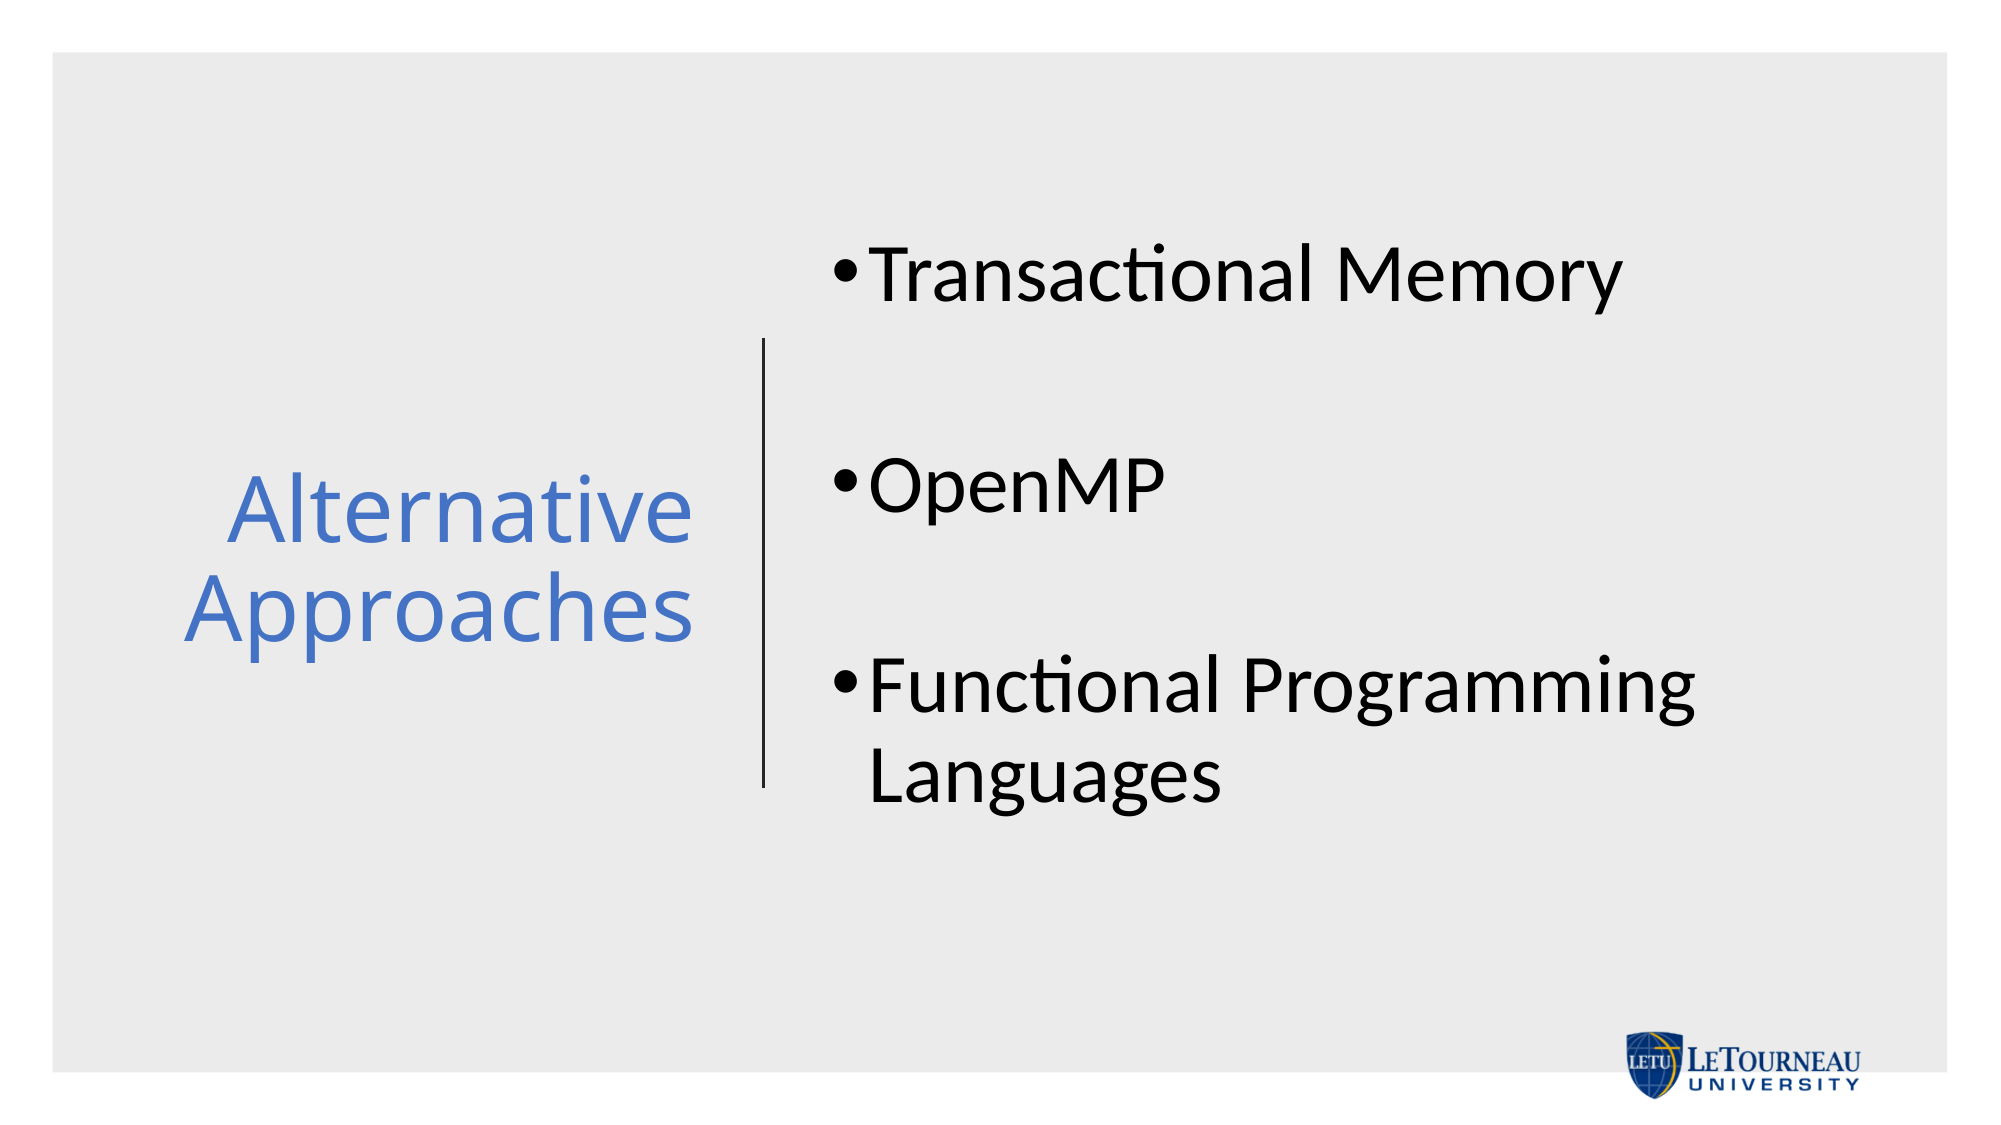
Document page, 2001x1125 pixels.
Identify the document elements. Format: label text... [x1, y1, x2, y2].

title Alternative Approaches [137, 158, 711, 967]
text_box [52, 51, 1948, 1073]
list Transactional Memory OpenMP Functional Programming Languages [816, 158, 1863, 967]
picture [1623, 1073, 1863, 1105]
